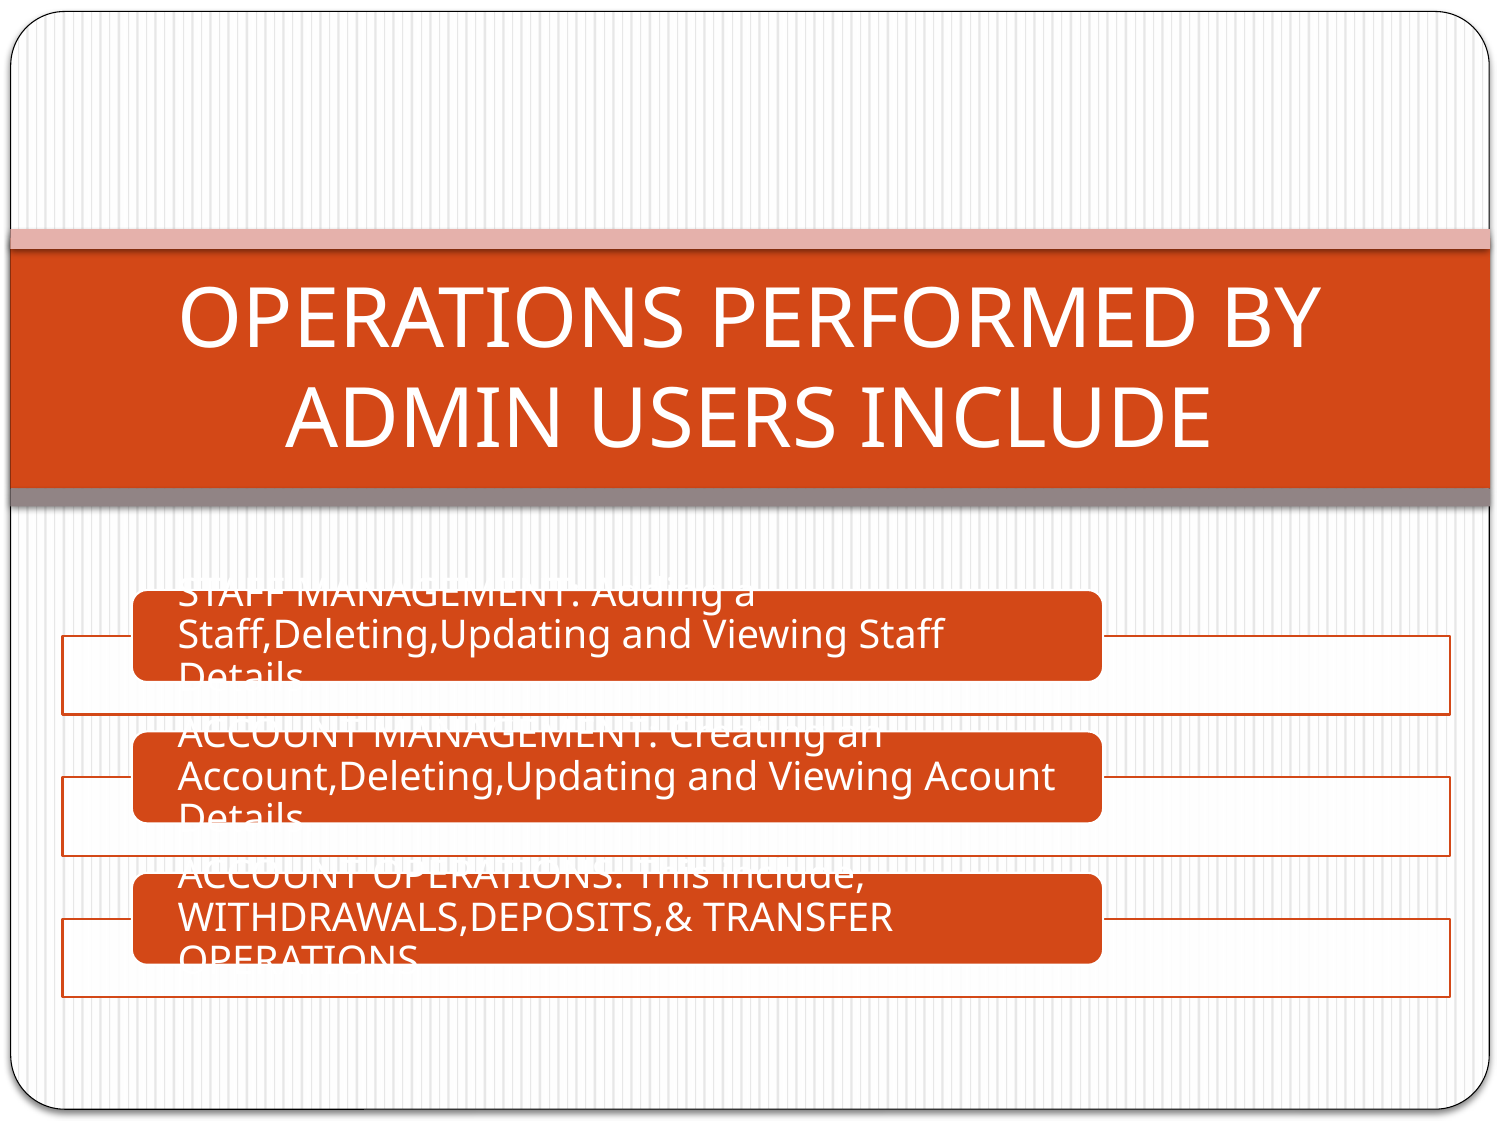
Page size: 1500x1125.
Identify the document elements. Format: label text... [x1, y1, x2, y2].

title OPERATIONS PERFORMED BY ADMIN USERS INCLUDE [75, 247, 1425, 489]
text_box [62, 524, 1451, 1063]
